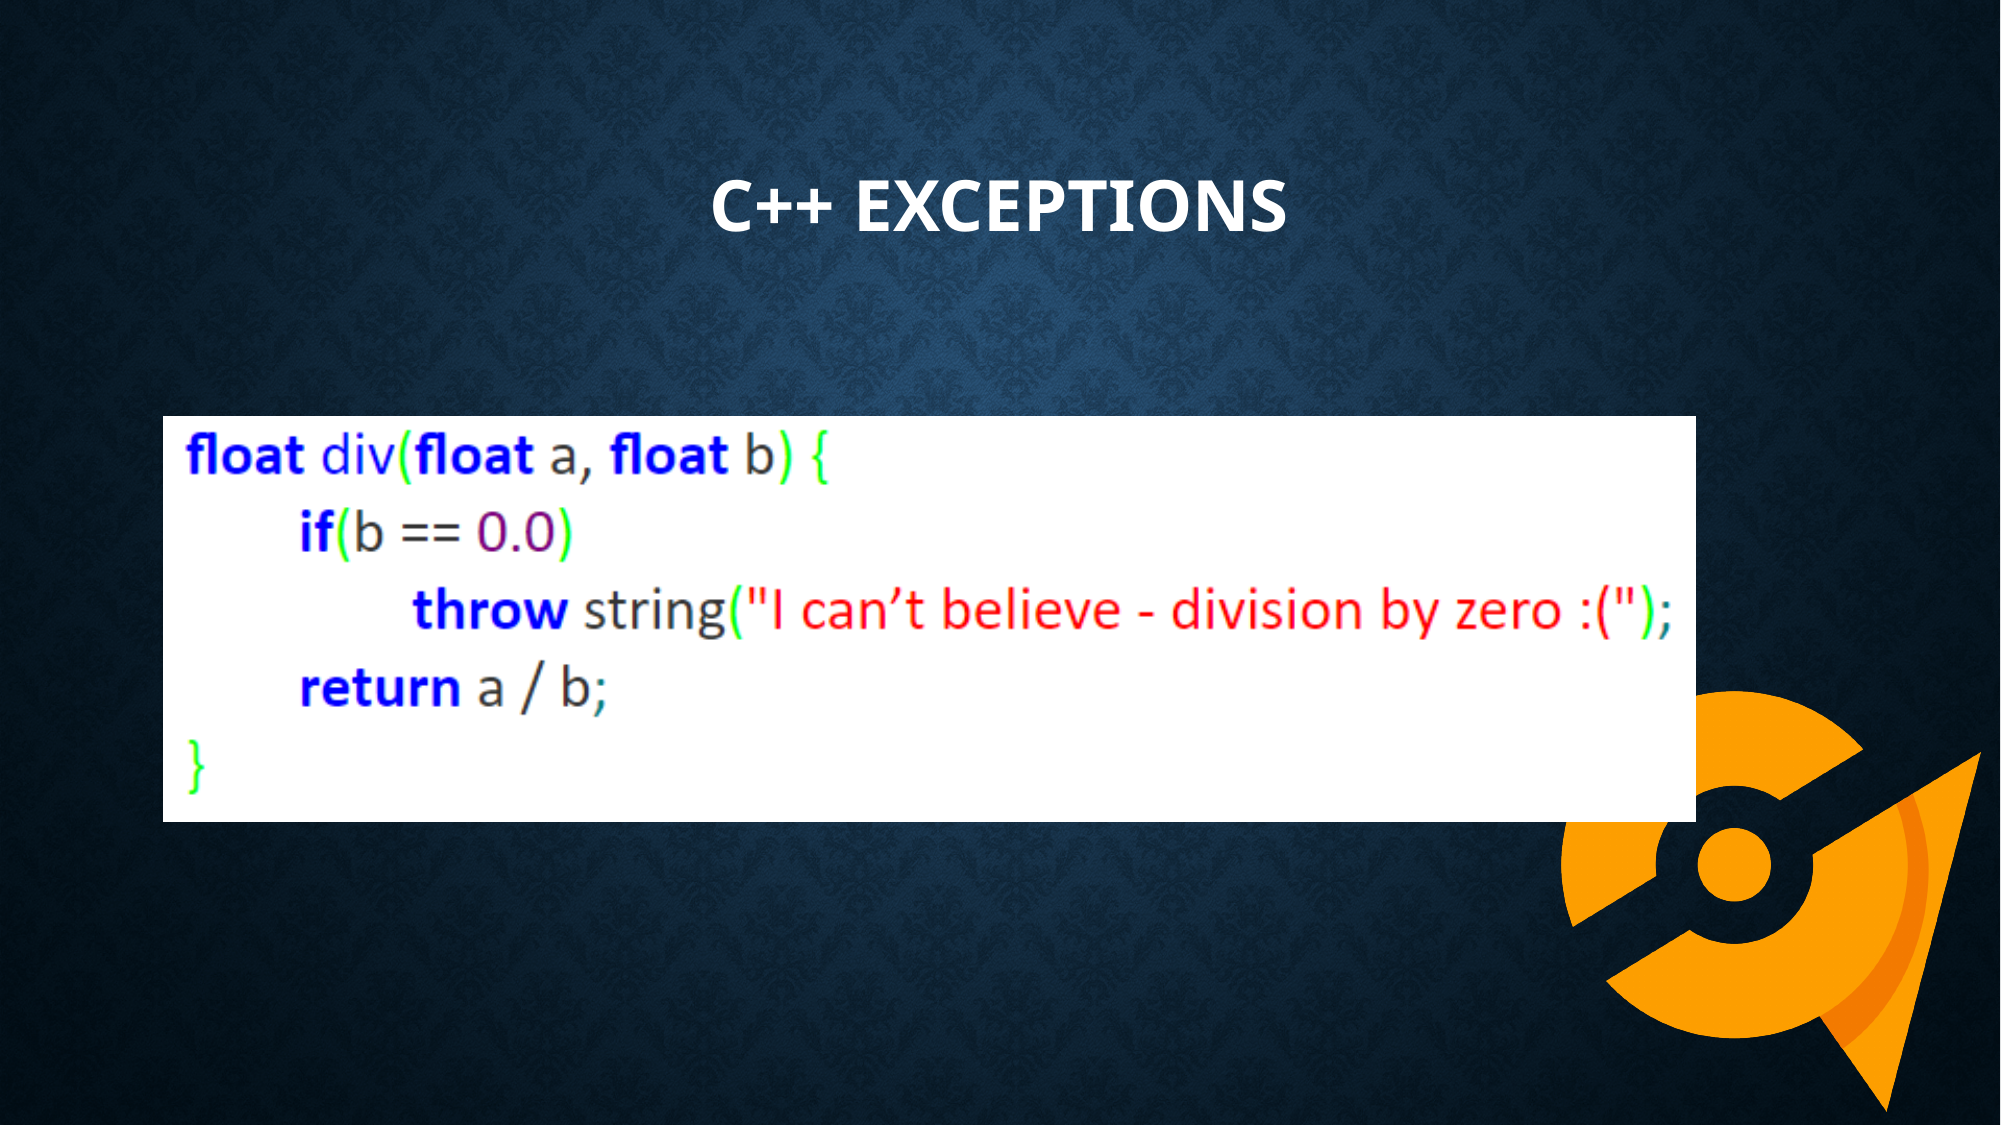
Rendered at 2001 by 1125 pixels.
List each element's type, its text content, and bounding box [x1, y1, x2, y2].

picture [163, 415, 2000, 1125]
title C++ exceptions [149, 99, 1849, 318]
